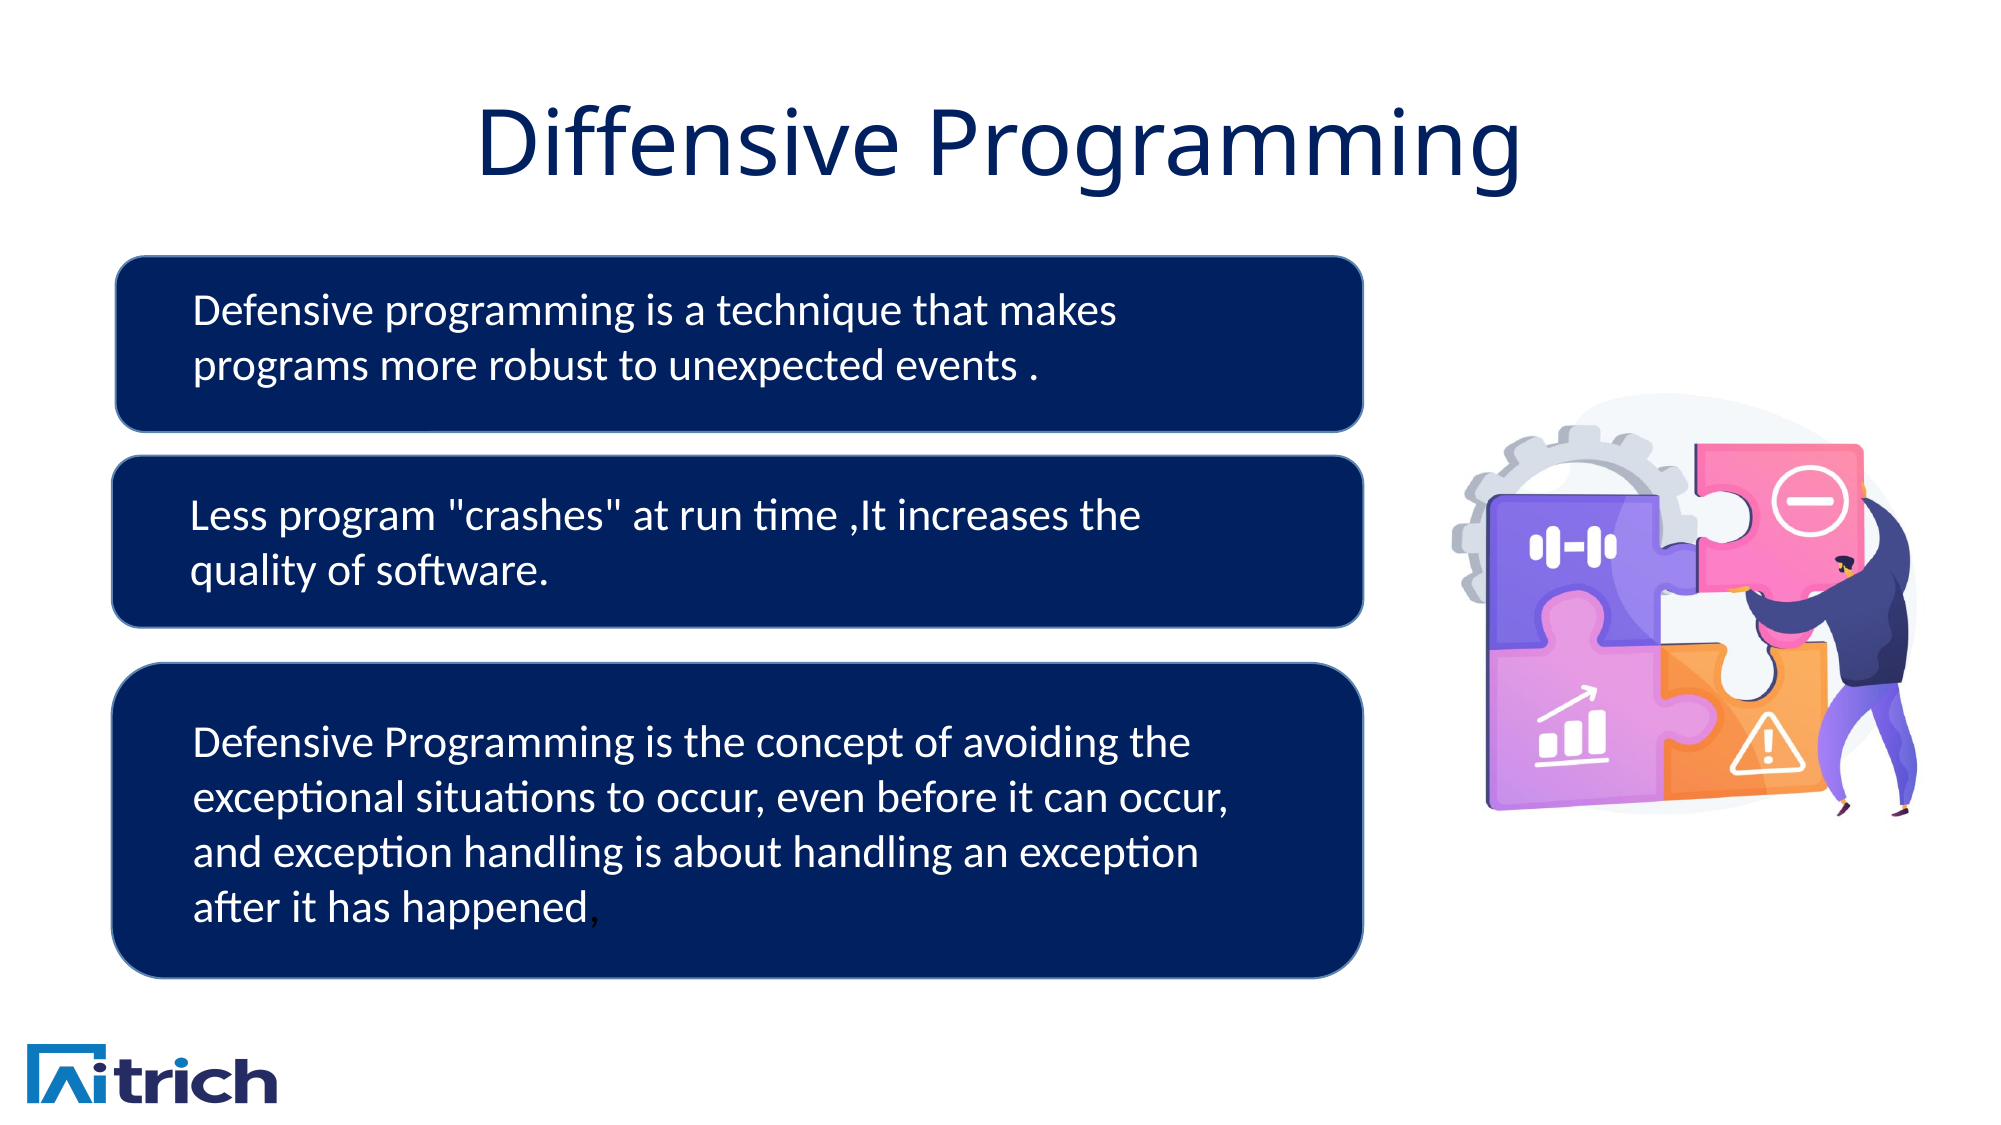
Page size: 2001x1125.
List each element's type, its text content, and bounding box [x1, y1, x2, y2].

picture [24, 1041, 279, 1106]
text_box Less program "crashes" at run time ,It increases the quality of software. [100, 477, 1260, 668]
text_box [112, 455, 1364, 628]
title Diffensive Programming [99, 45, 1900, 233]
text_box [115, 256, 1364, 433]
text_box Defensive programming is a technique that makes programs more robust to unexpected events . [177, 271, 1307, 452]
text_box Defensive Programming is the concept of avoiding the exceptional situations to occur, even before it can occur, and exception handling is about handling an exception after it has happened, [177, 704, 1298, 940]
text_box [111, 662, 1364, 979]
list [1386, 329, 1980, 885]
